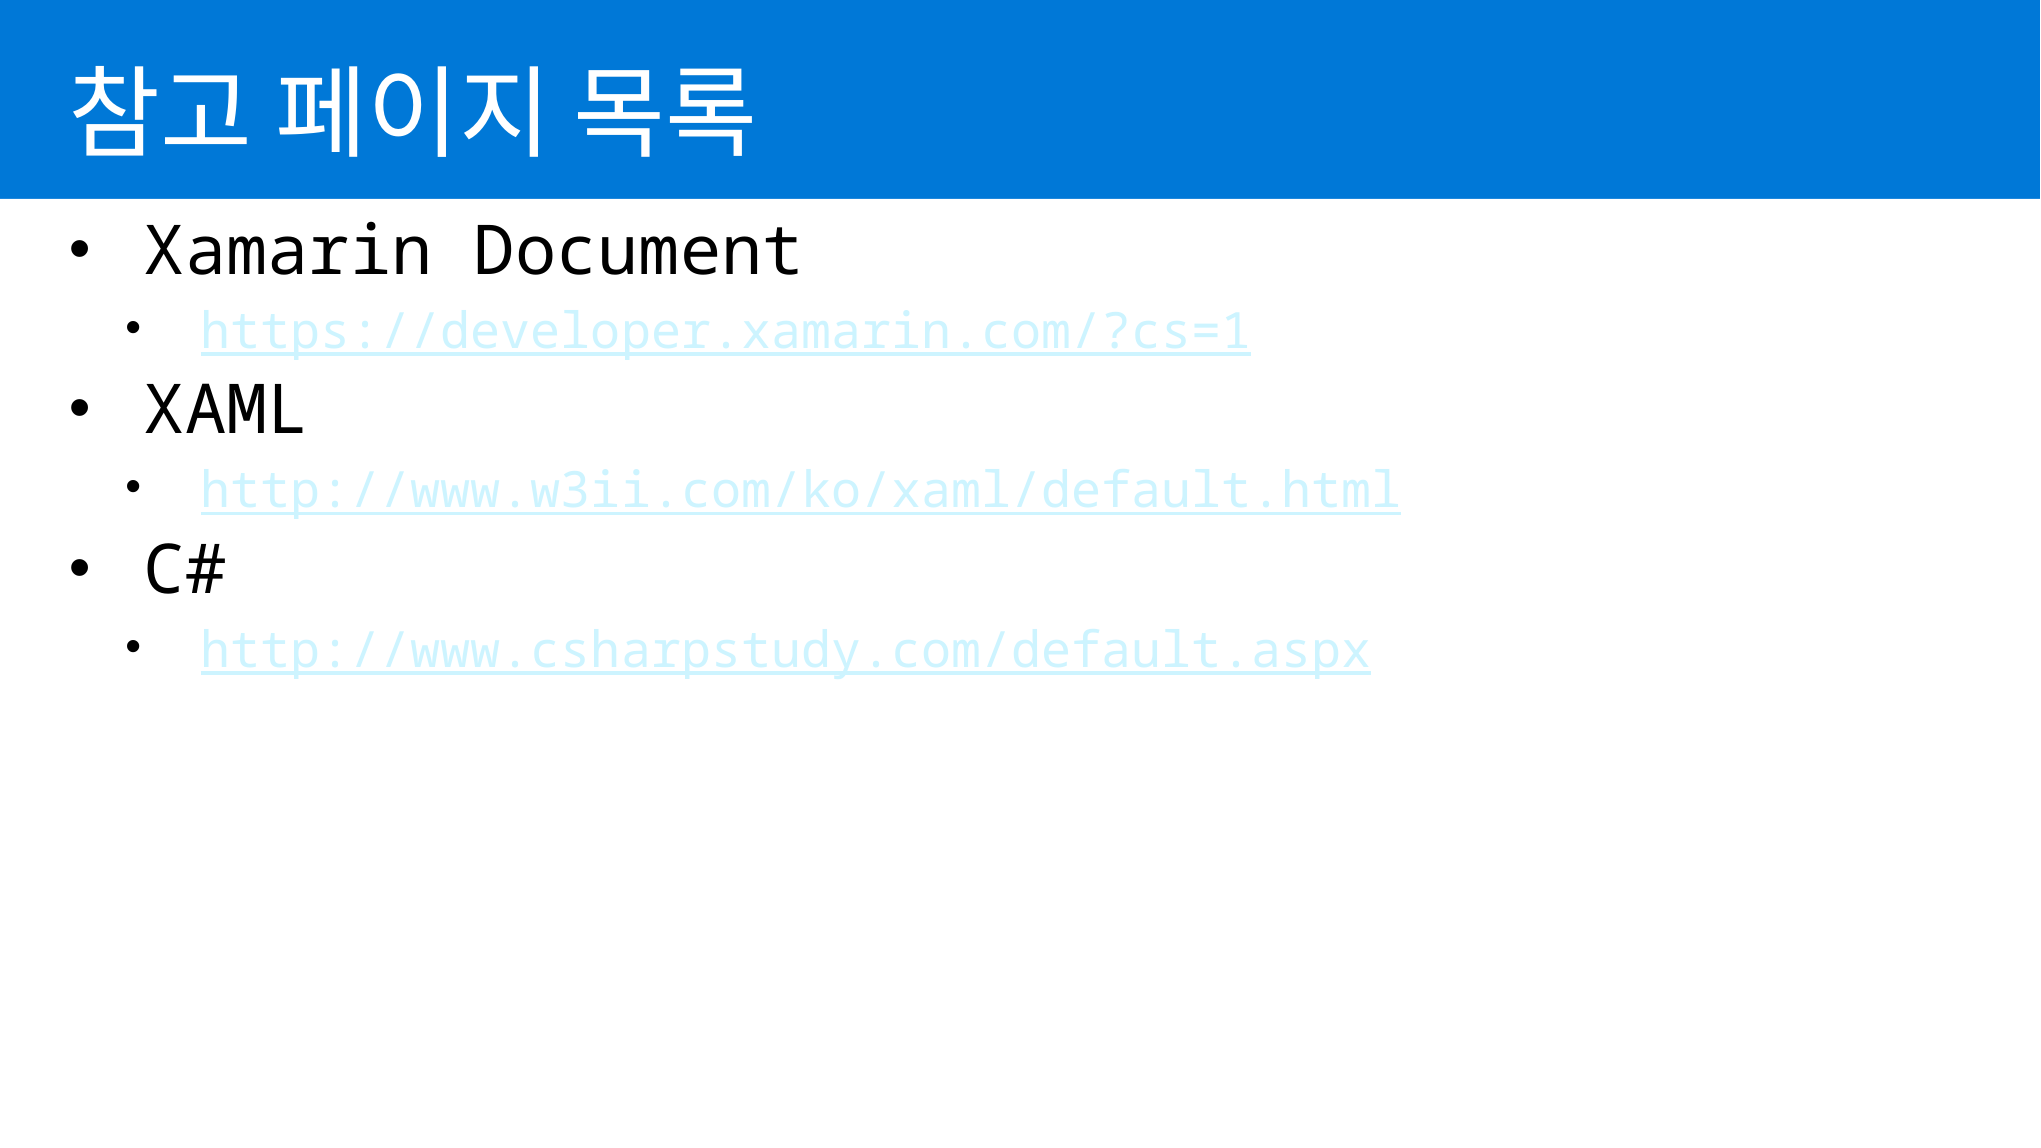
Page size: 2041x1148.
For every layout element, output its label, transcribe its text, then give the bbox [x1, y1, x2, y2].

list Xamarin Document https://developer.xamarin.com/?cs=1 XAML http://www.w3ii.com/ko/xaml/default.html C# http://www.csharpstudy.com/default.aspx [45, 200, 1996, 781]
title 참고 페이지 목록 [45, 48, 1996, 199]
